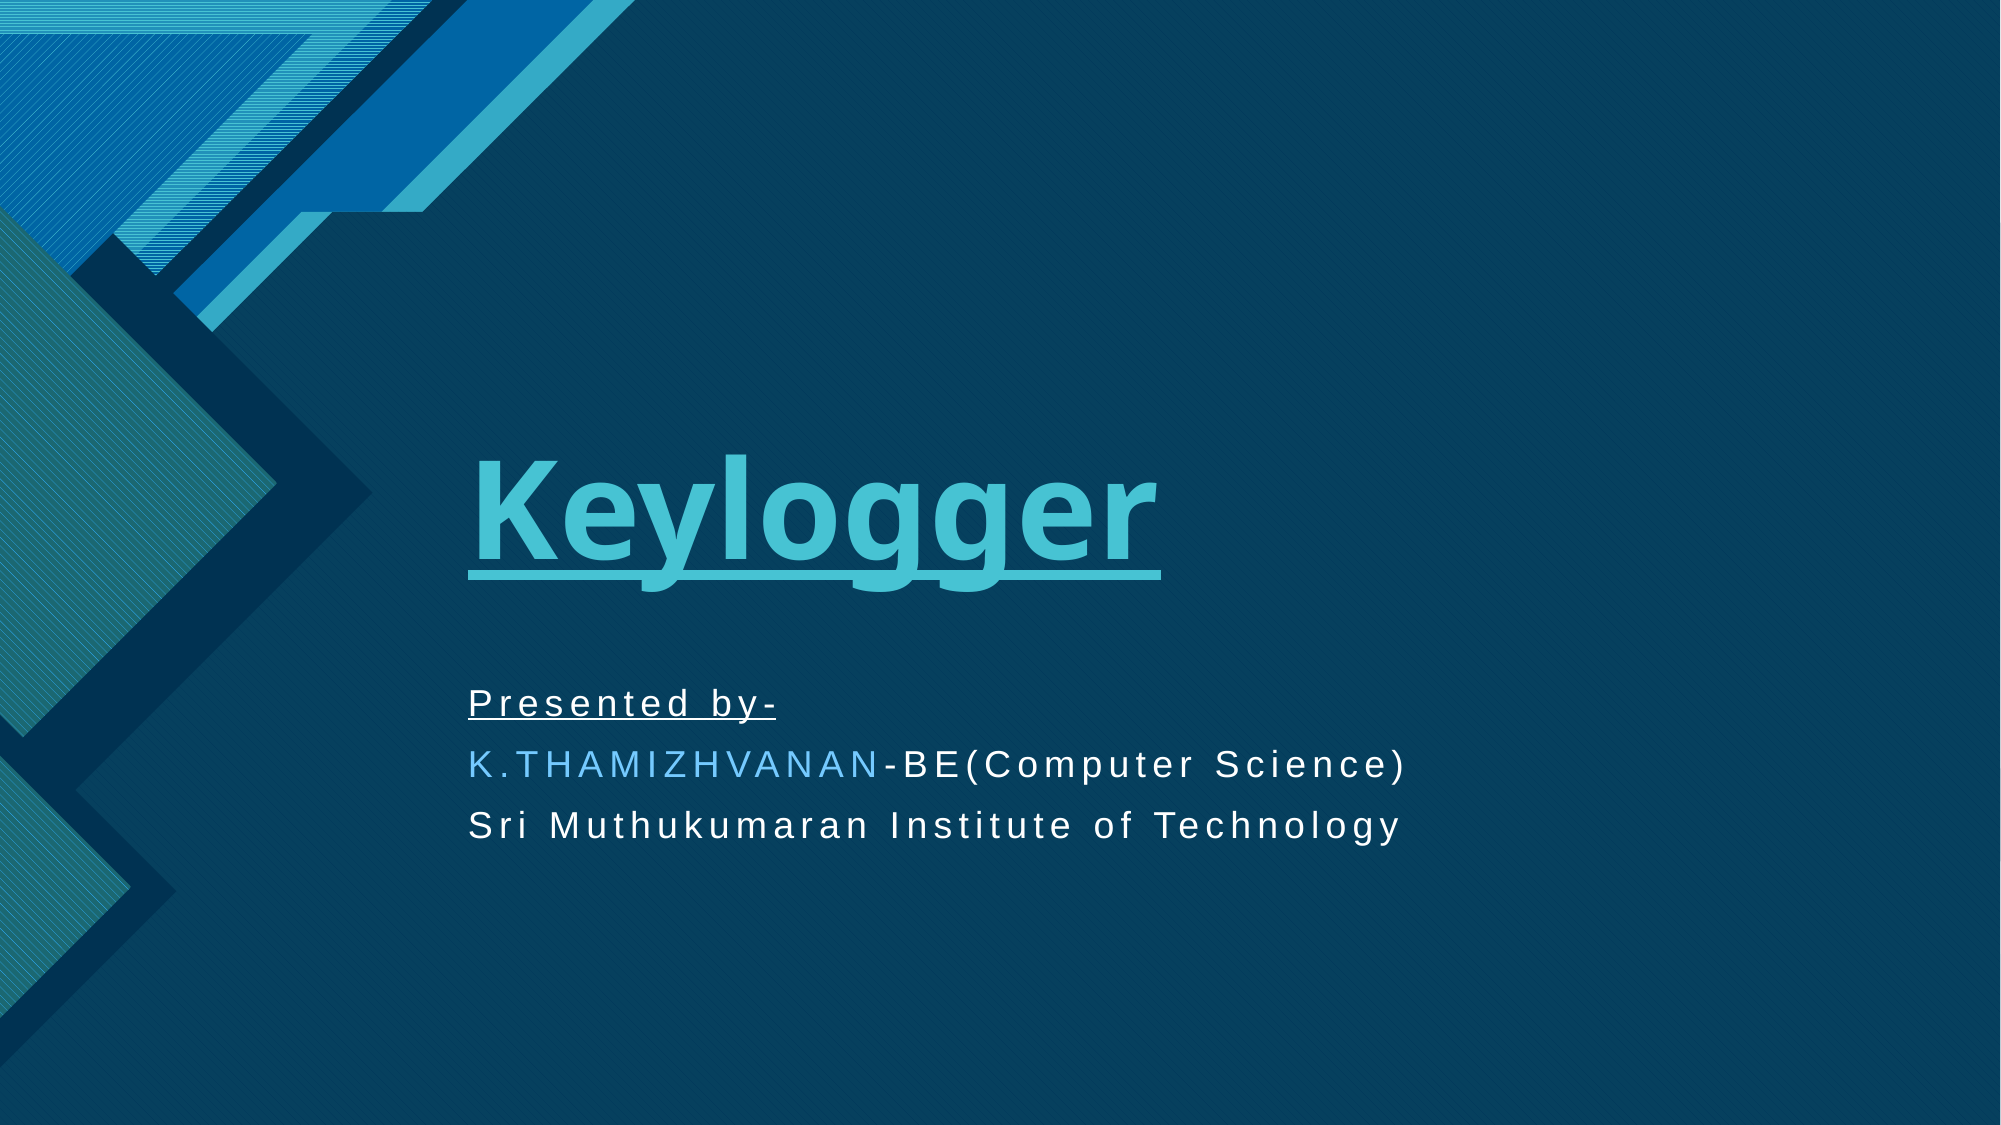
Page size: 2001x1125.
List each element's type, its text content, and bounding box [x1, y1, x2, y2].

title Keylogger [453, 393, 1614, 597]
subtitle Presented by- K.THAMIZHVANAN-BE(Computer Science) Sri Muthukumaran Institute of Technology [453, 610, 1614, 935]
